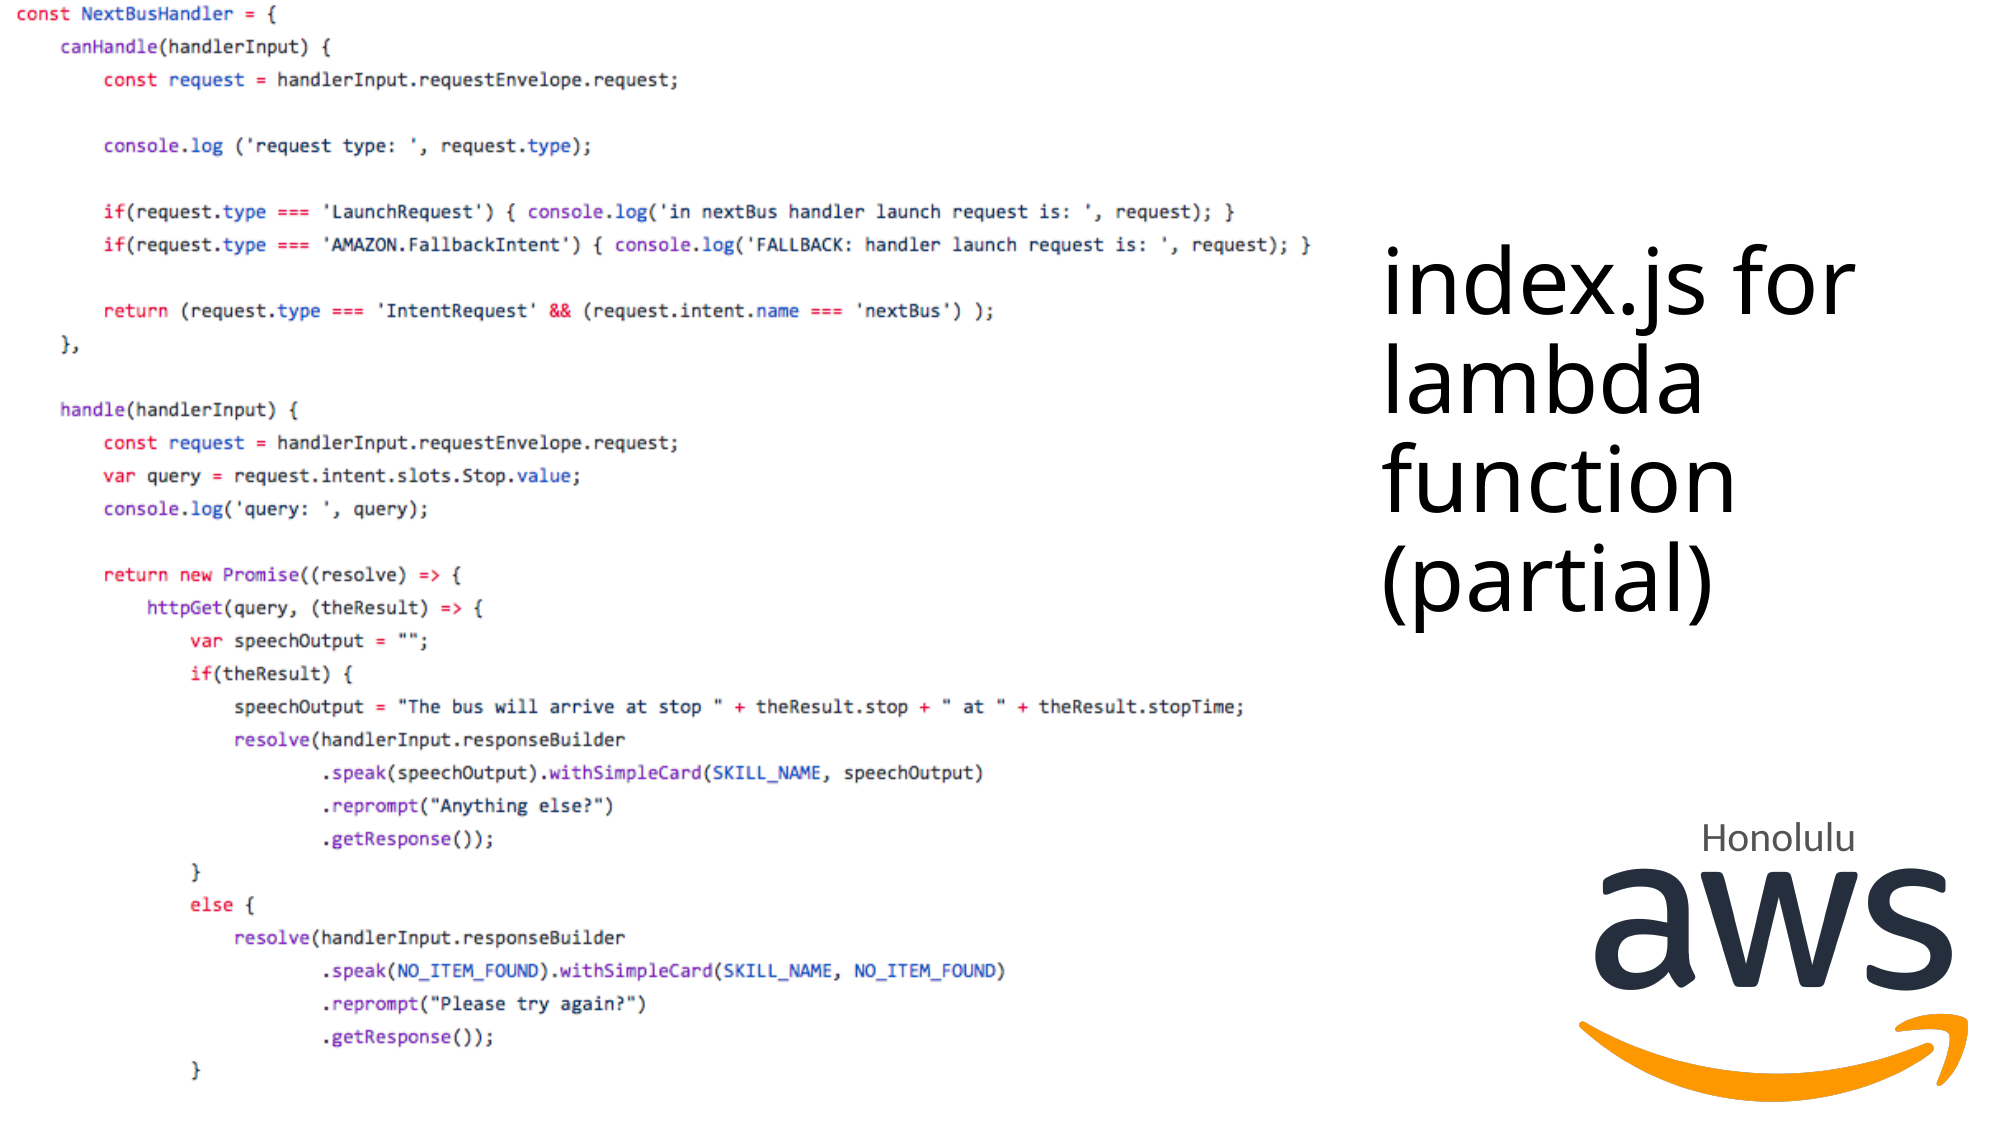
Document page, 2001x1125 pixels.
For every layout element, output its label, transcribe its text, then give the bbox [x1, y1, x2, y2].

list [5, 0, 1341, 1088]
title index.js for lambda function (partial) [1366, 176, 2000, 691]
picture [1577, 867, 1970, 1103]
